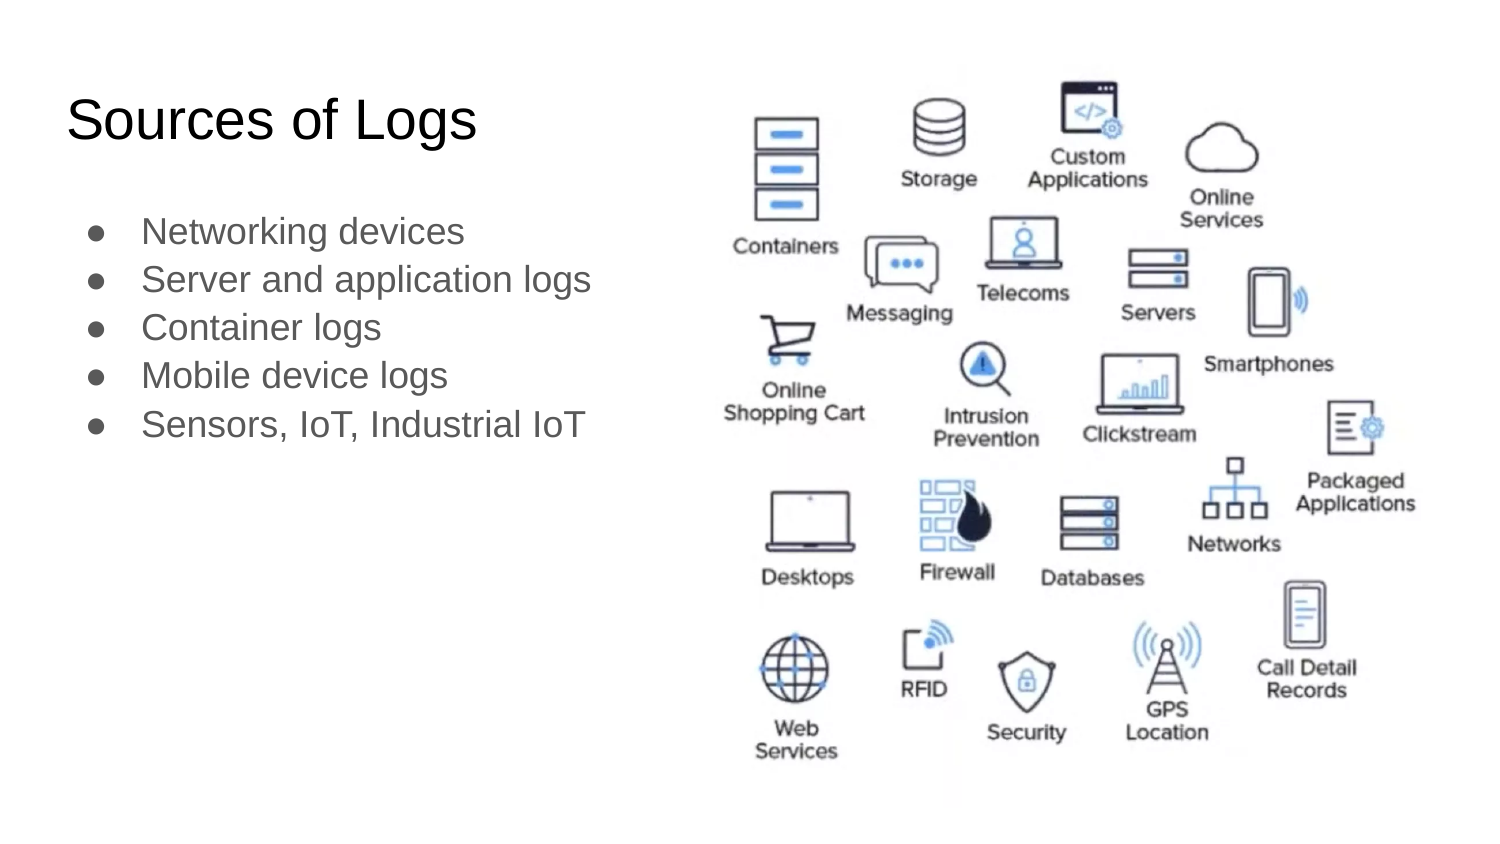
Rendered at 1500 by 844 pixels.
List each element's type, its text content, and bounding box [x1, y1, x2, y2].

picture [639, 36, 1470, 808]
title Sources of Logs [51, 72, 634, 167]
list Networking devices Server and application logs Container logs Mobile device logs Sensors, IoT, Industrial IoT [51, 189, 634, 750]
